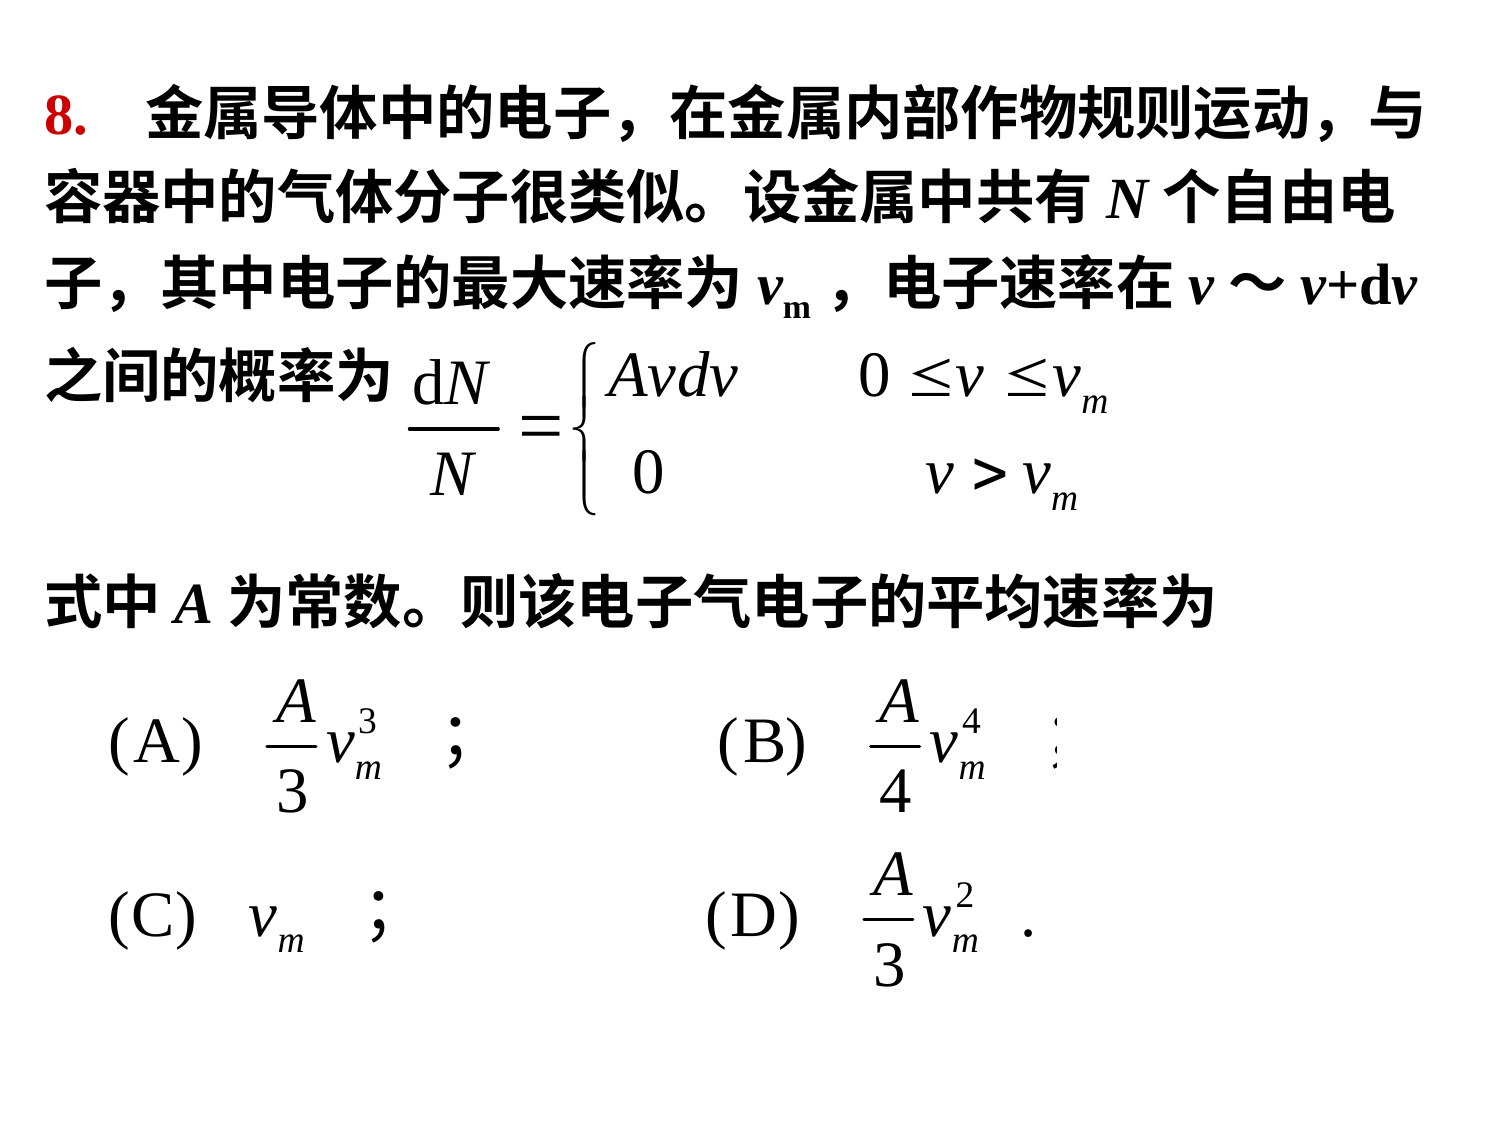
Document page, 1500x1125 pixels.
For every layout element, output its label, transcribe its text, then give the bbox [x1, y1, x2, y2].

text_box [398, 326, 1129, 532]
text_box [100, 656, 1057, 1003]
text_box 8. 金属导体中的电子，在金属内部作物规则运动，与容器中的气体分子很类似。设金属中共有N个自由电子，其中电子的最大速率为vm，电子速率在v～v+dv之间的概率为 式中A为常数。则该电子气电子的平均速率为 [29, 54, 1483, 643]
